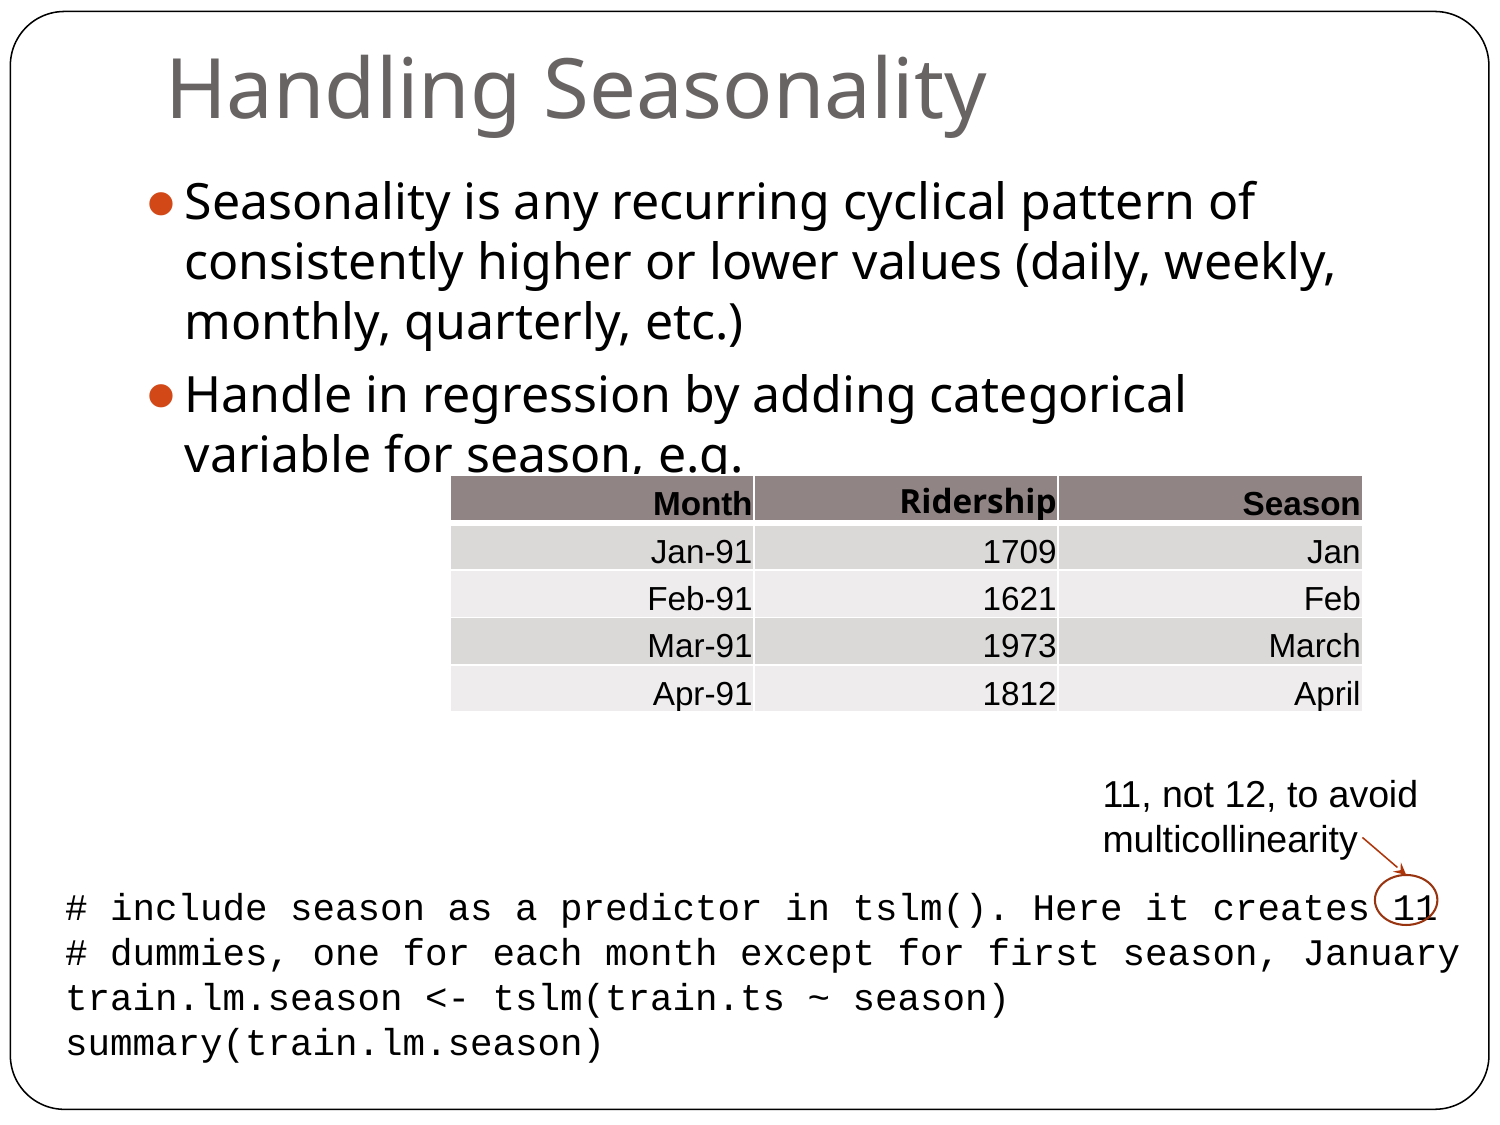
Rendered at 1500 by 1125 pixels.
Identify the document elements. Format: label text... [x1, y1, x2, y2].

title Handling Seasonality [150, 45, 1425, 150]
text_box # include season as a predictor in tslm(). Here it creates 11 # dummies, one for each month except for first season, January train.lm.season <- tslm(train.ts ~ season) summary(train.lm.season) [50, 874, 1500, 1072]
table_header Ridership [755, 476, 1057, 520]
table_cell 1621 [755, 571, 1057, 617]
text_box [1374, 875, 1438, 925]
table_header Month [451, 476, 753, 520]
table_cell Mar-91 [451, 618, 753, 664]
list Seasonality is any recurring cyclical pattern of consistently higher or lower values (daily, weekly, monthly, quarterly, etc.) Handle in regression by adding categorical variable for season, e.g. [125, 162, 1400, 775]
table_cell Jan [1059, 526, 1362, 569]
table_cell 1973 [755, 618, 1057, 664]
table_cell 1709 [755, 526, 1057, 569]
table_cell April [1059, 666, 1362, 711]
text_box 11, not 12, to avoid multicollinearity [1087, 762, 1475, 869]
table_cell 1812 [755, 666, 1057, 711]
table_cell Apr-91 [451, 666, 753, 711]
table_header Season [1059, 476, 1362, 520]
table_cell March [1059, 618, 1362, 664]
table_cell Feb [1059, 571, 1362, 617]
table_cell Jan-91 [451, 526, 753, 569]
table_cell Feb-91 [451, 571, 753, 617]
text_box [1362, 837, 1407, 876]
